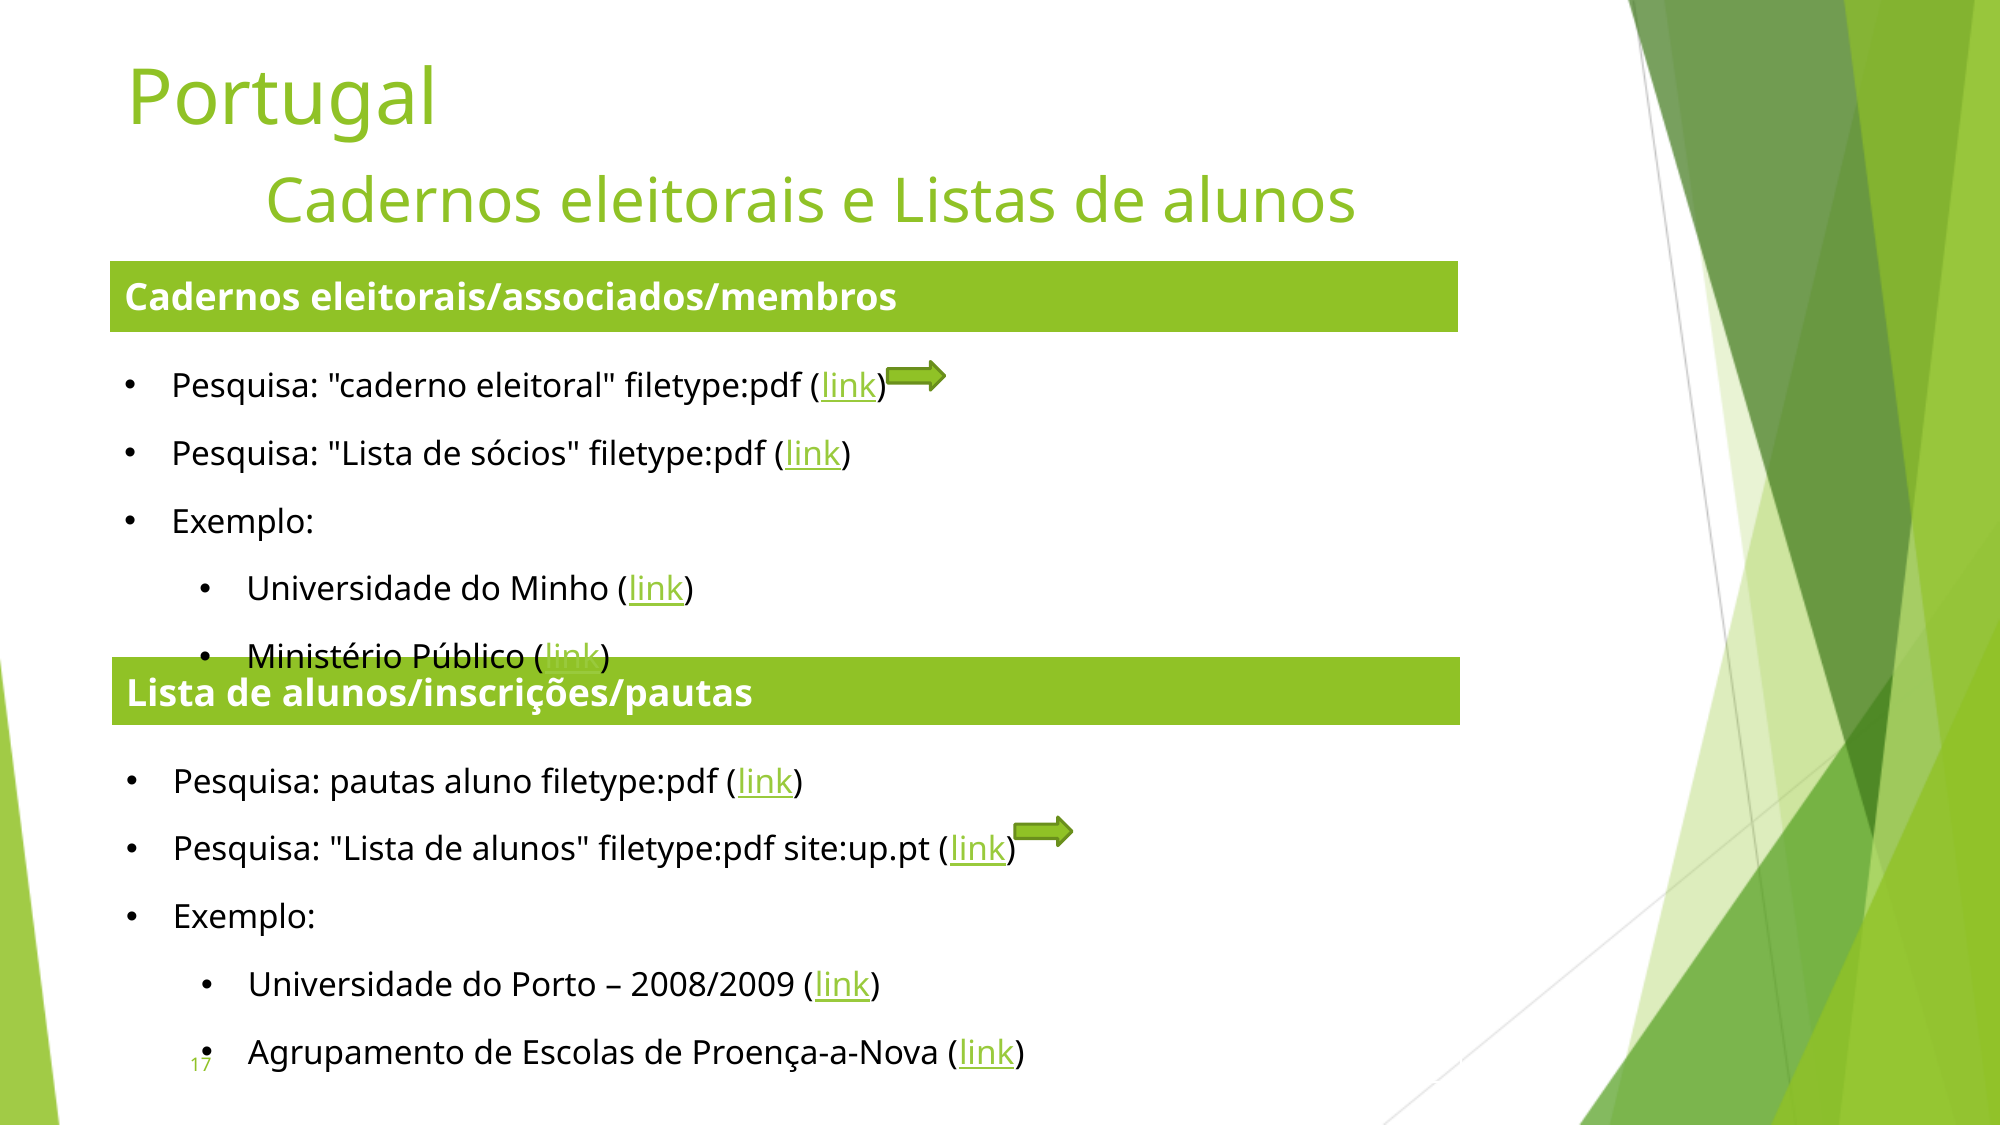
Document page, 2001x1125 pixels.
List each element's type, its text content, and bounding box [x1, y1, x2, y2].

picture [0, 0, 110, 1125]
table_cell Pesquisa: pautas aluno filetype:pdf (link) Pesquisa: "Lista de alunos" filetype:pdf site:up.pt (link) Exemplo: Universidade do Porto – 2008/2009 (link) Agrupamento de Escolas de Proença-a-Nova (link) [112, 730, 1460, 1081]
title Portugal Cadernos eleitorais e Listas de alunos [111, 34, 1779, 252]
text_box [885, 360, 946, 392]
text_box 17 [114, 1035, 227, 1095]
picture [1351, 0, 2000, 1125]
table_cell Pesquisa: "caderno eleitoral" filetype:pdf (link) Pesquisa: "Lista de sócios" filetype:pdf (link) Exemplo: Universidade do Minho (link) Ministério Público (link) [109, 332, 1459, 686]
text_box [1013, 815, 1074, 848]
table_header Cadernos eleitorais/associados/membros [110, 261, 1458, 332]
table_header Lista de alunos/inscrições/pautas [112, 657, 1460, 725]
